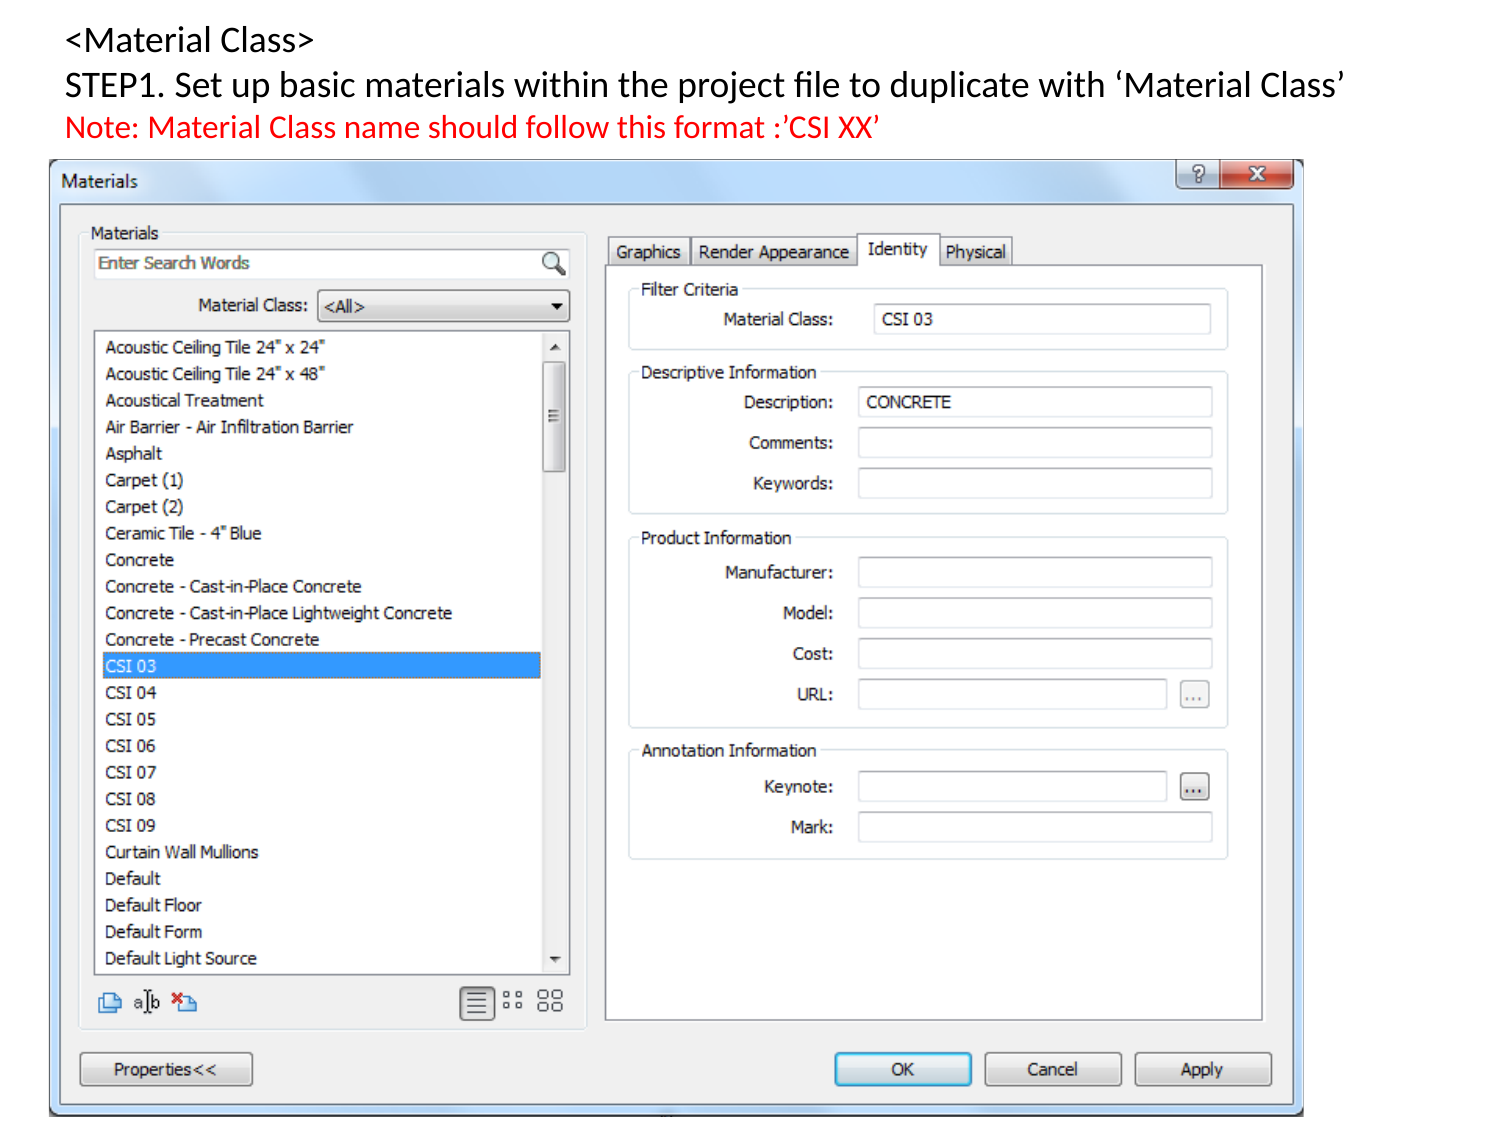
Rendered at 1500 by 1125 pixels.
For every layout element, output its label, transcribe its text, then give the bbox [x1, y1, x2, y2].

text_box <Material Class> STEP1. Set up basic materials within the project file to duplicate with ‘Material Class’ Note: Material Class name should follow this format :’CSI XX’ [49, 7, 1388, 153]
picture [48, 158, 1304, 1117]
